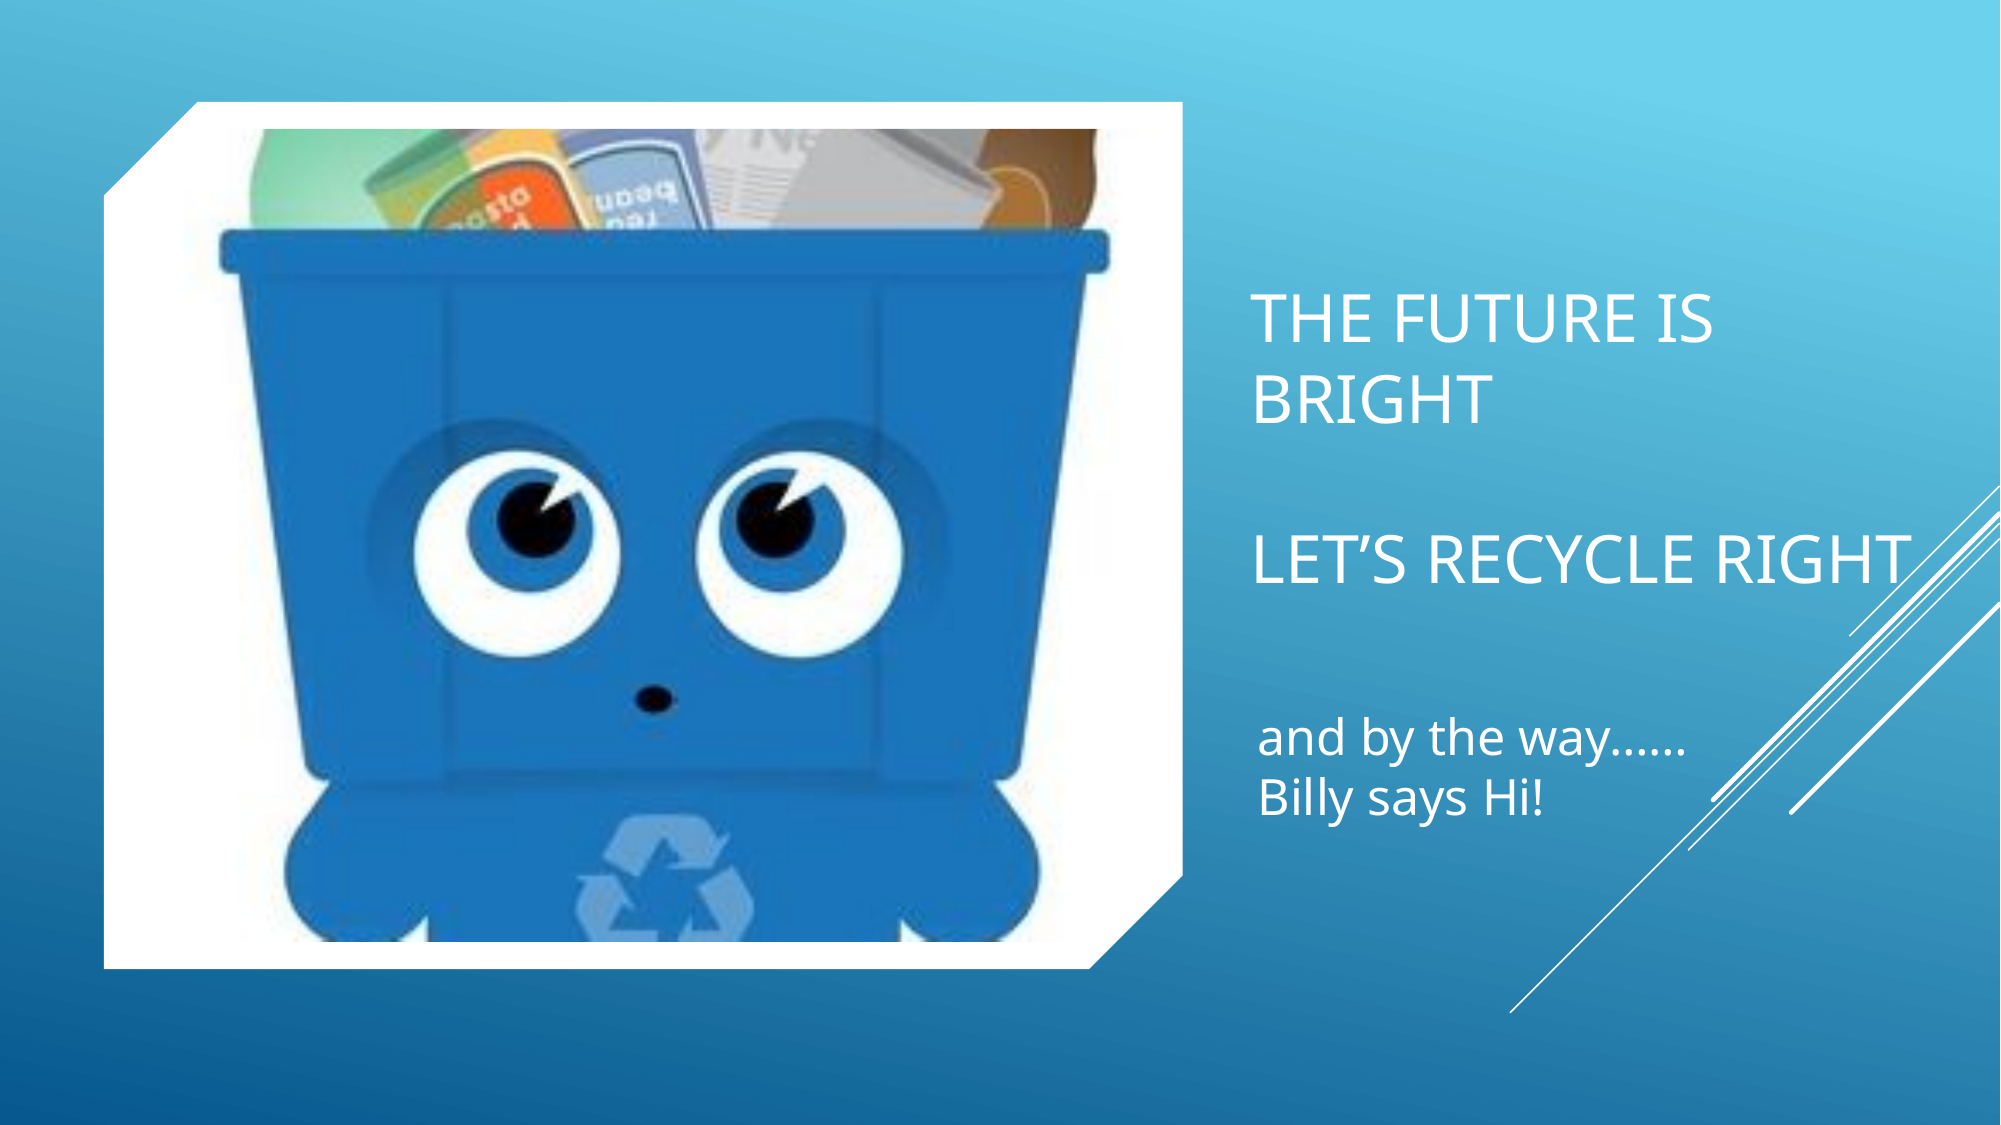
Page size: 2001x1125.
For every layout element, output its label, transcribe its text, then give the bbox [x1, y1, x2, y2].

text_box [102, 167, 1117, 971]
text_box [169, 100, 1184, 904]
title The future is bright LET’S RECYCLE RIGHT [1235, 103, 1938, 605]
subtitle and by the way…… Billy says Hi! [1242, 697, 1510, 955]
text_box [1510, 485, 2000, 1013]
text_box [0, 0, 2000, 1125]
picture [130, 128, 1156, 943]
